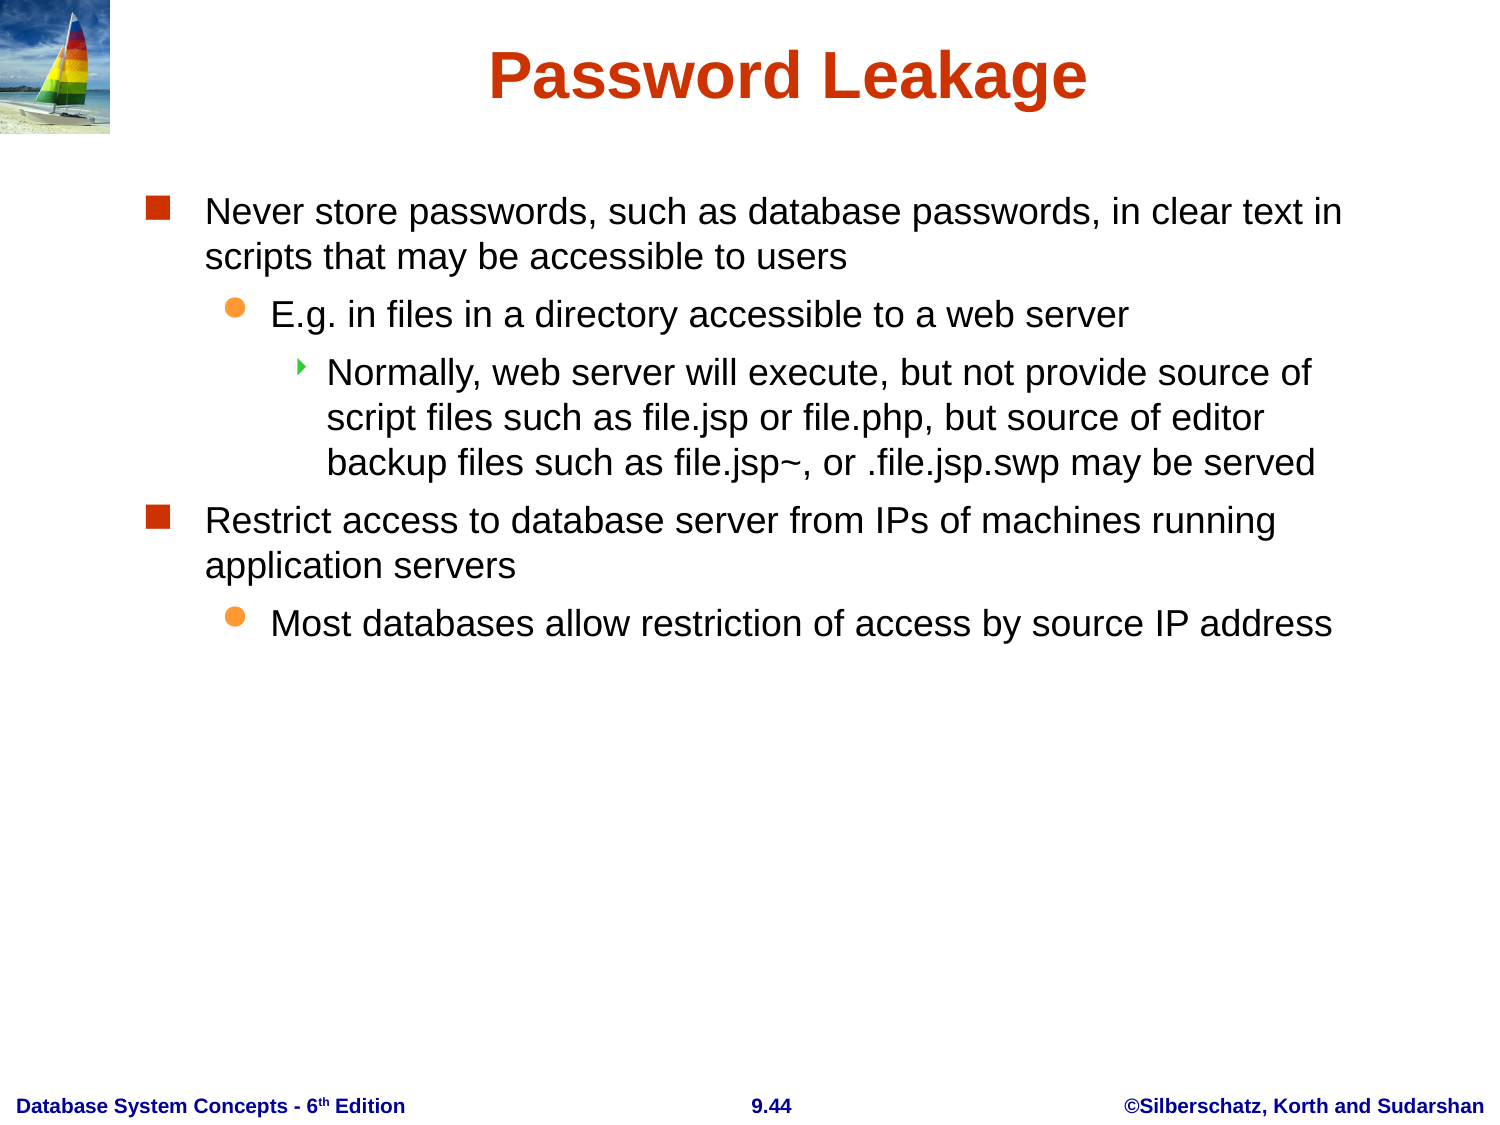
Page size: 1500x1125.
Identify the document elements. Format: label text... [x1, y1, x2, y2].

list Never store passwords, such as database passwords, in clear text in scripts that may be accessible to users E.g. in files in a directory accessible to a web server Normally, web server will execute, but not provide source of script files such as file.jsp or file.php, but source of editor backup files such as file.jsp~, or .file.jsp.swp may be served Restrict access to database server from IPs of machines running application servers Most databases allow restriction of access by source IP address [133, 179, 1391, 984]
picture [0, 0, 110, 134]
title Password Leakage [125, 18, 1452, 120]
